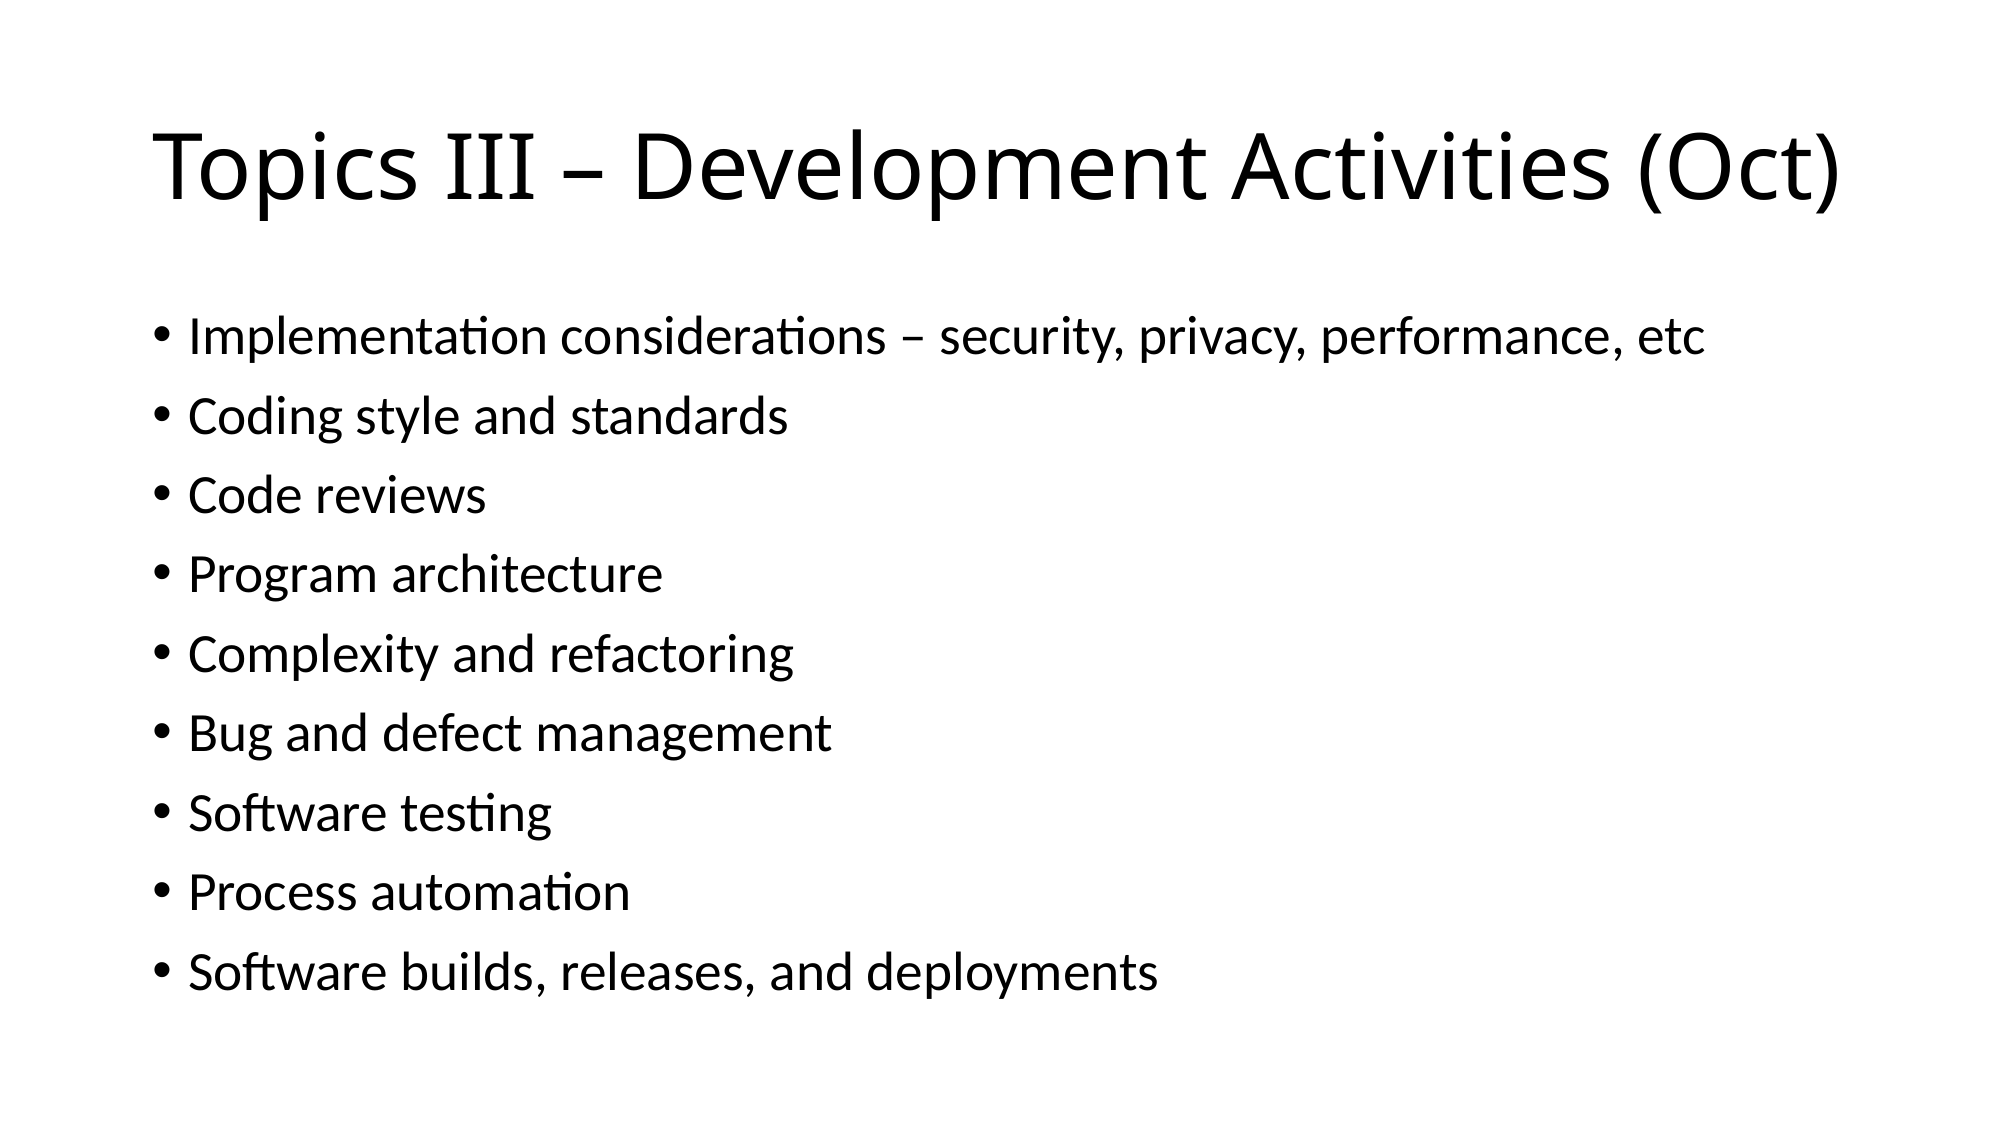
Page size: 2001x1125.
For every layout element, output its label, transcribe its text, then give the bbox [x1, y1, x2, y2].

title Topics III – Development Activities (Oct) [137, 59, 1924, 280]
list Implementation considerations – security, privacy, performance, etc Coding style and standards Code reviews Program architecture Complexity and refactoring Bug and defect management Software testing Process automation Software builds, releases, and deployments [137, 299, 1863, 1014]
